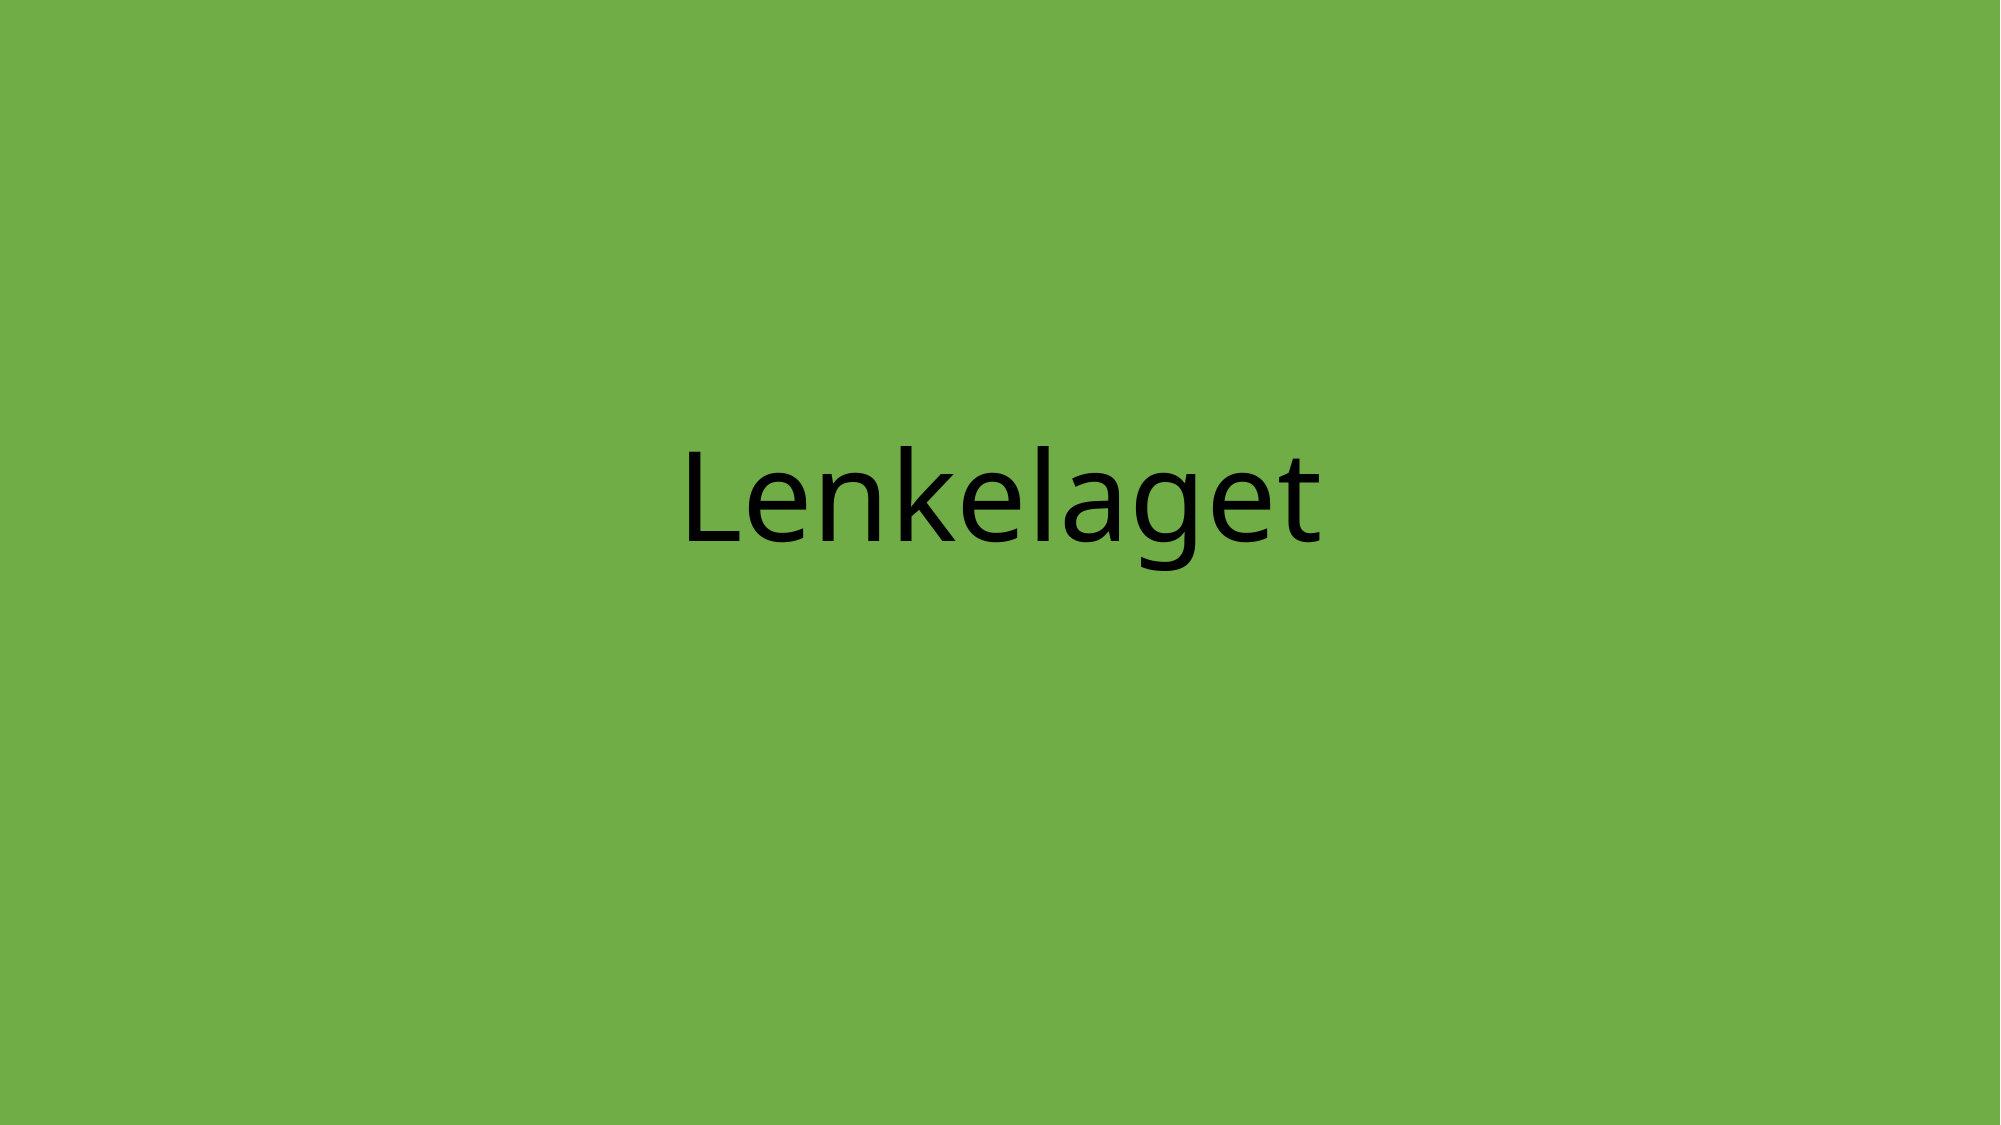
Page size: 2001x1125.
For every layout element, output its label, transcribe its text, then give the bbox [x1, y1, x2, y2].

title Lenkelaget [249, 184, 1750, 576]
